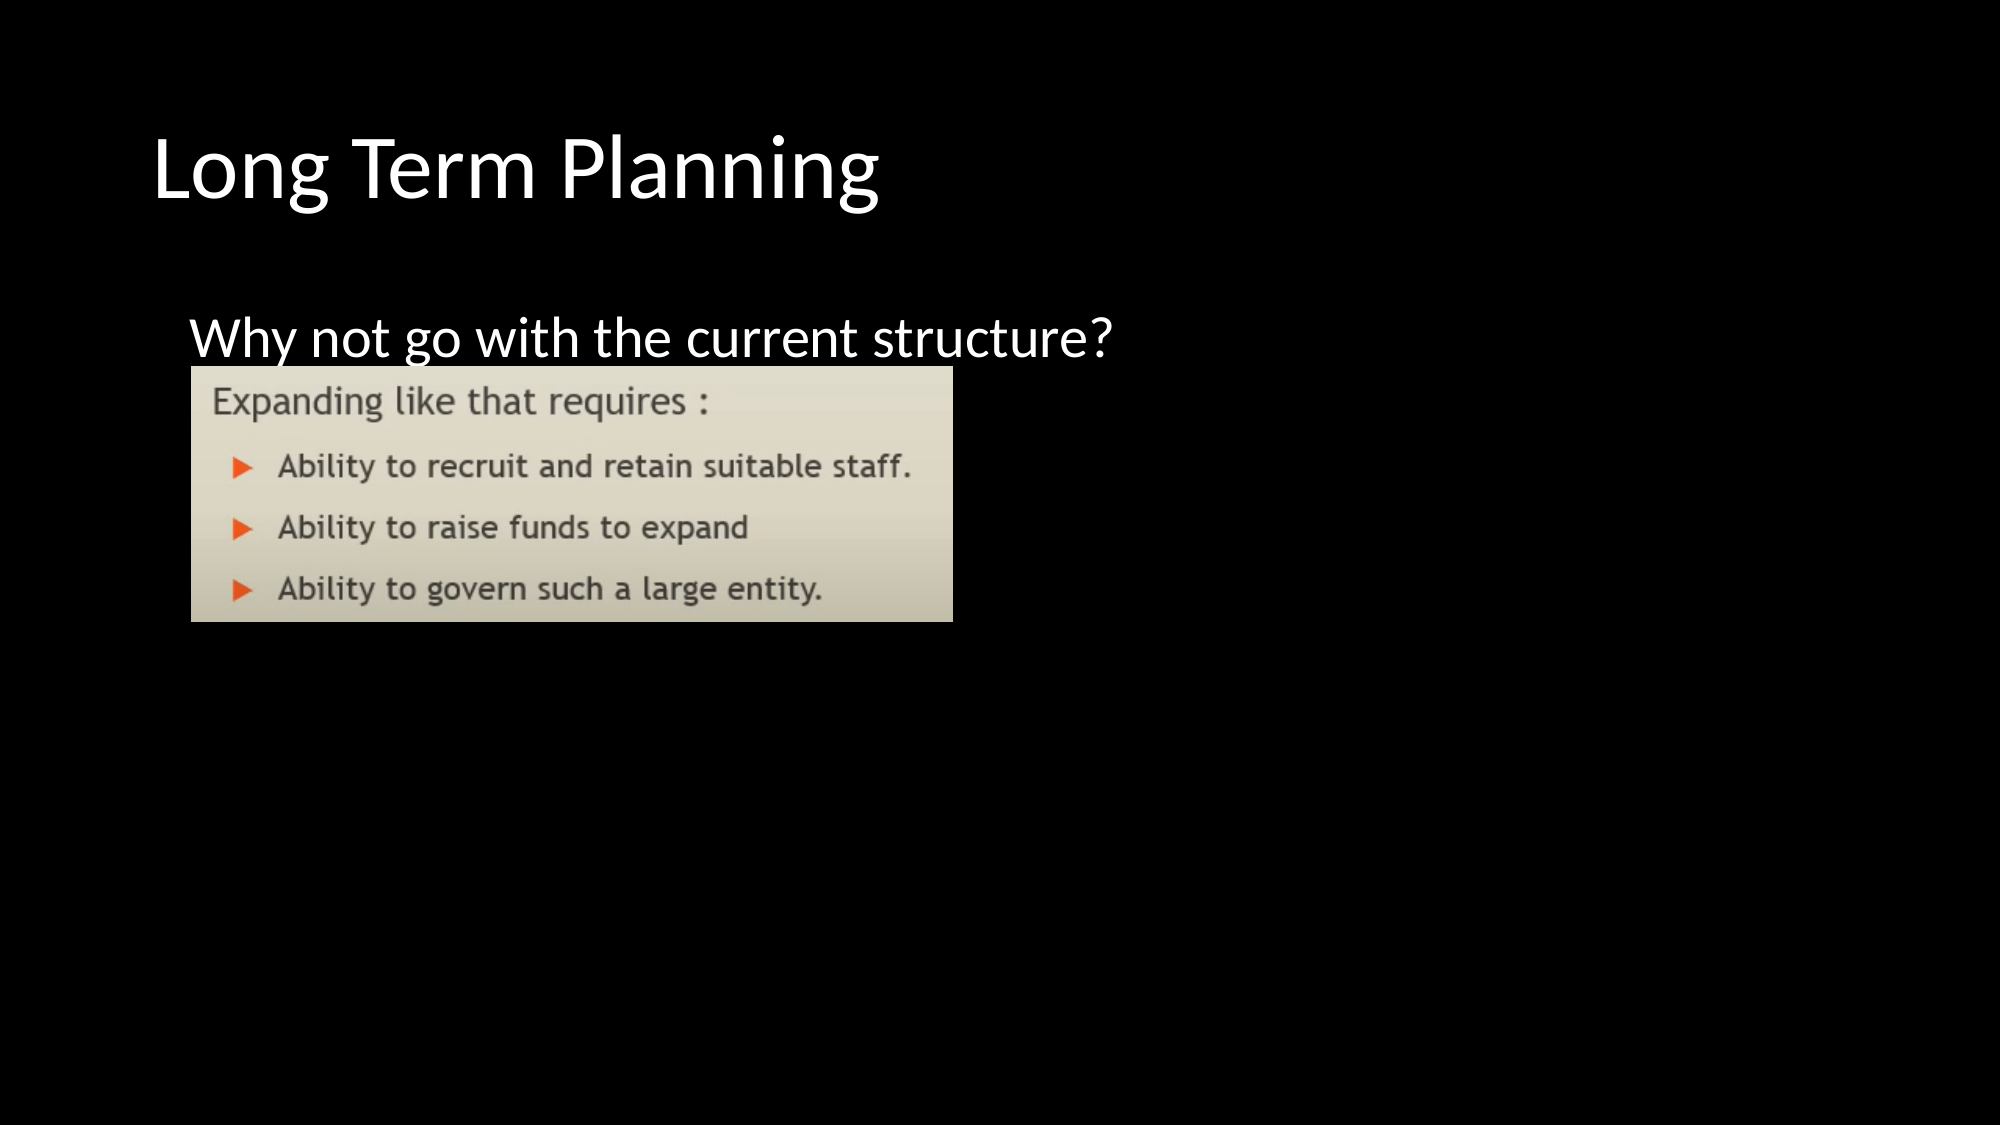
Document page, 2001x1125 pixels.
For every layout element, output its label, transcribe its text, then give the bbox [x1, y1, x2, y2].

picture [191, 366, 954, 622]
title Long Term Planning [137, 59, 1863, 278]
list Why not go with the current structure? Expansion plans Recruit sales and management staff locally [137, 299, 1863, 1014]
